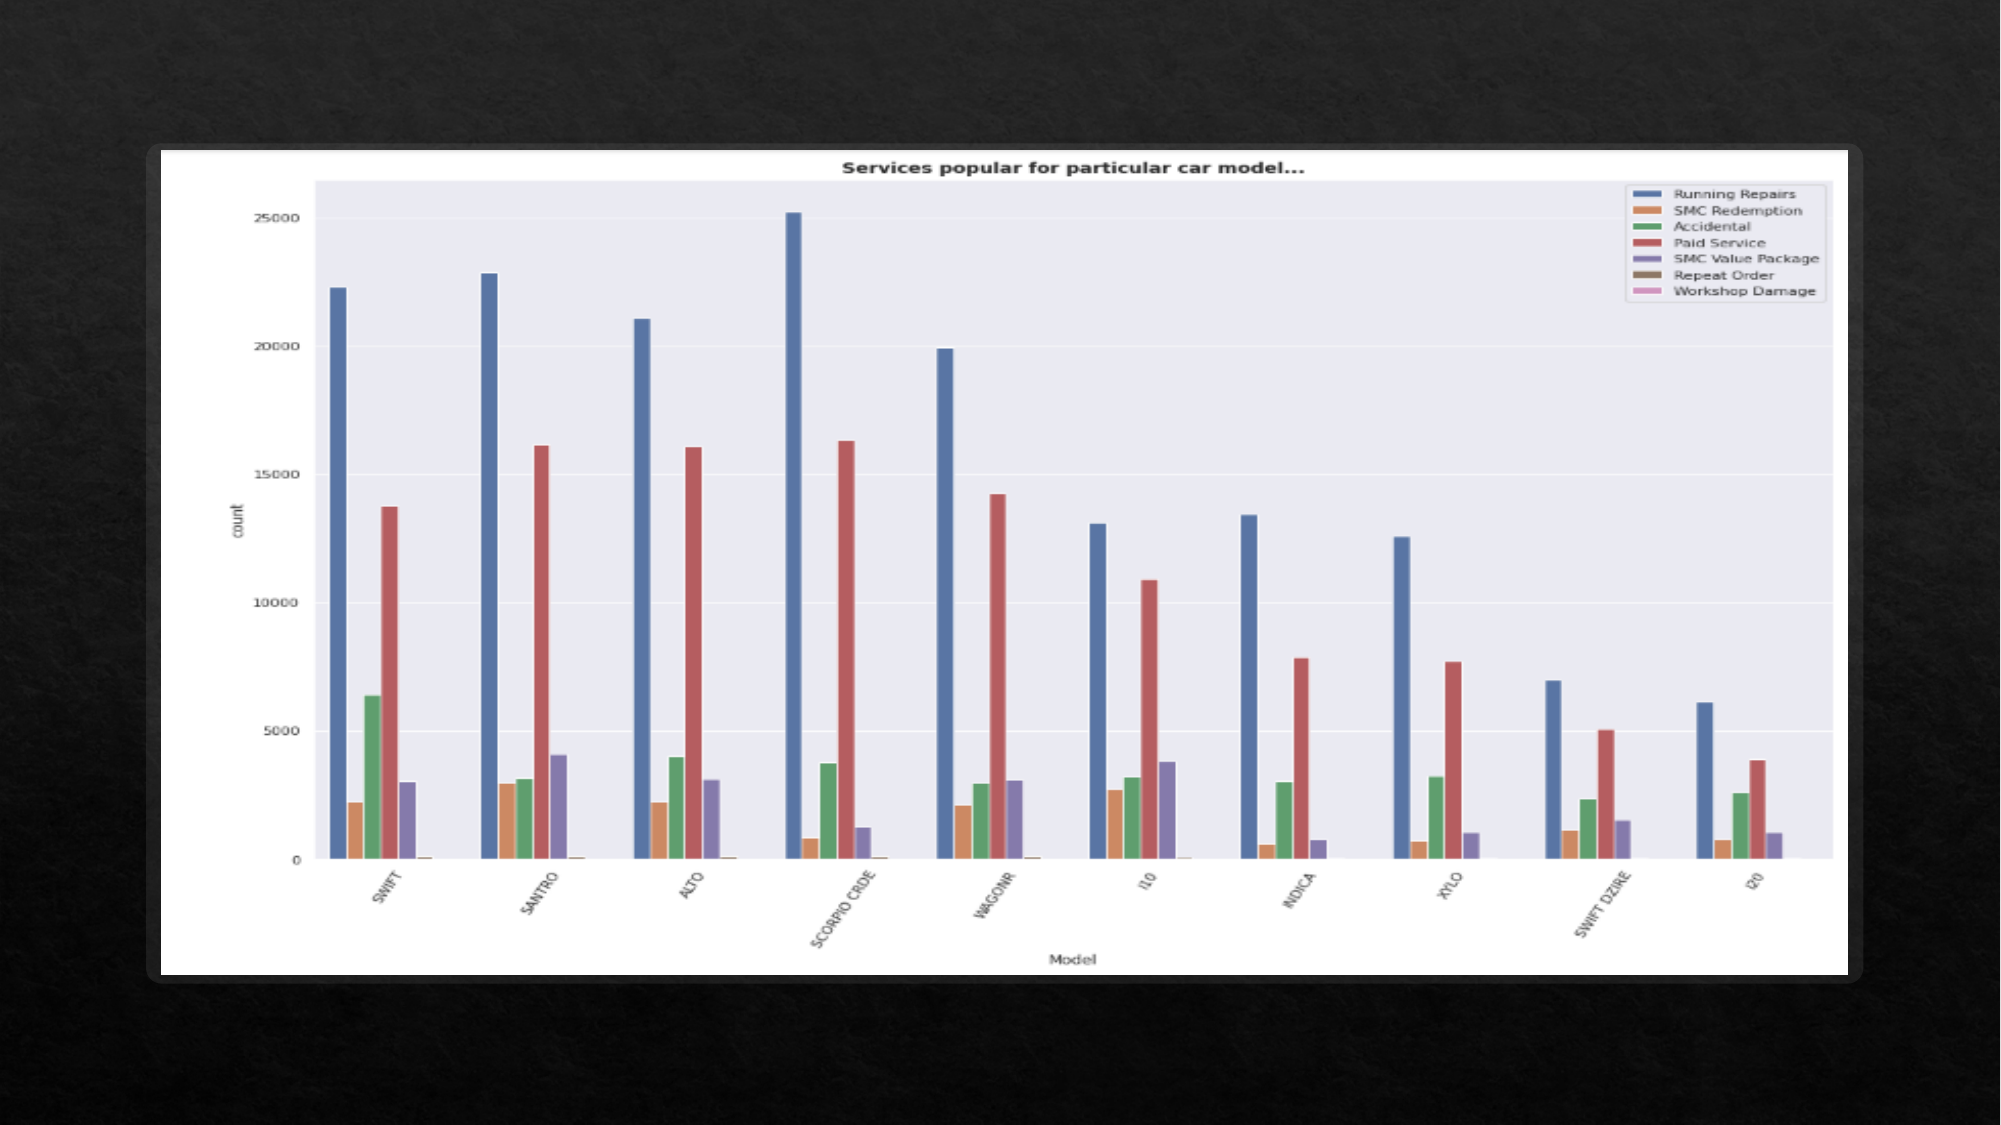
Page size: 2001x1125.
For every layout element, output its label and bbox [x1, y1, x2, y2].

picture [161, 150, 1848, 975]
